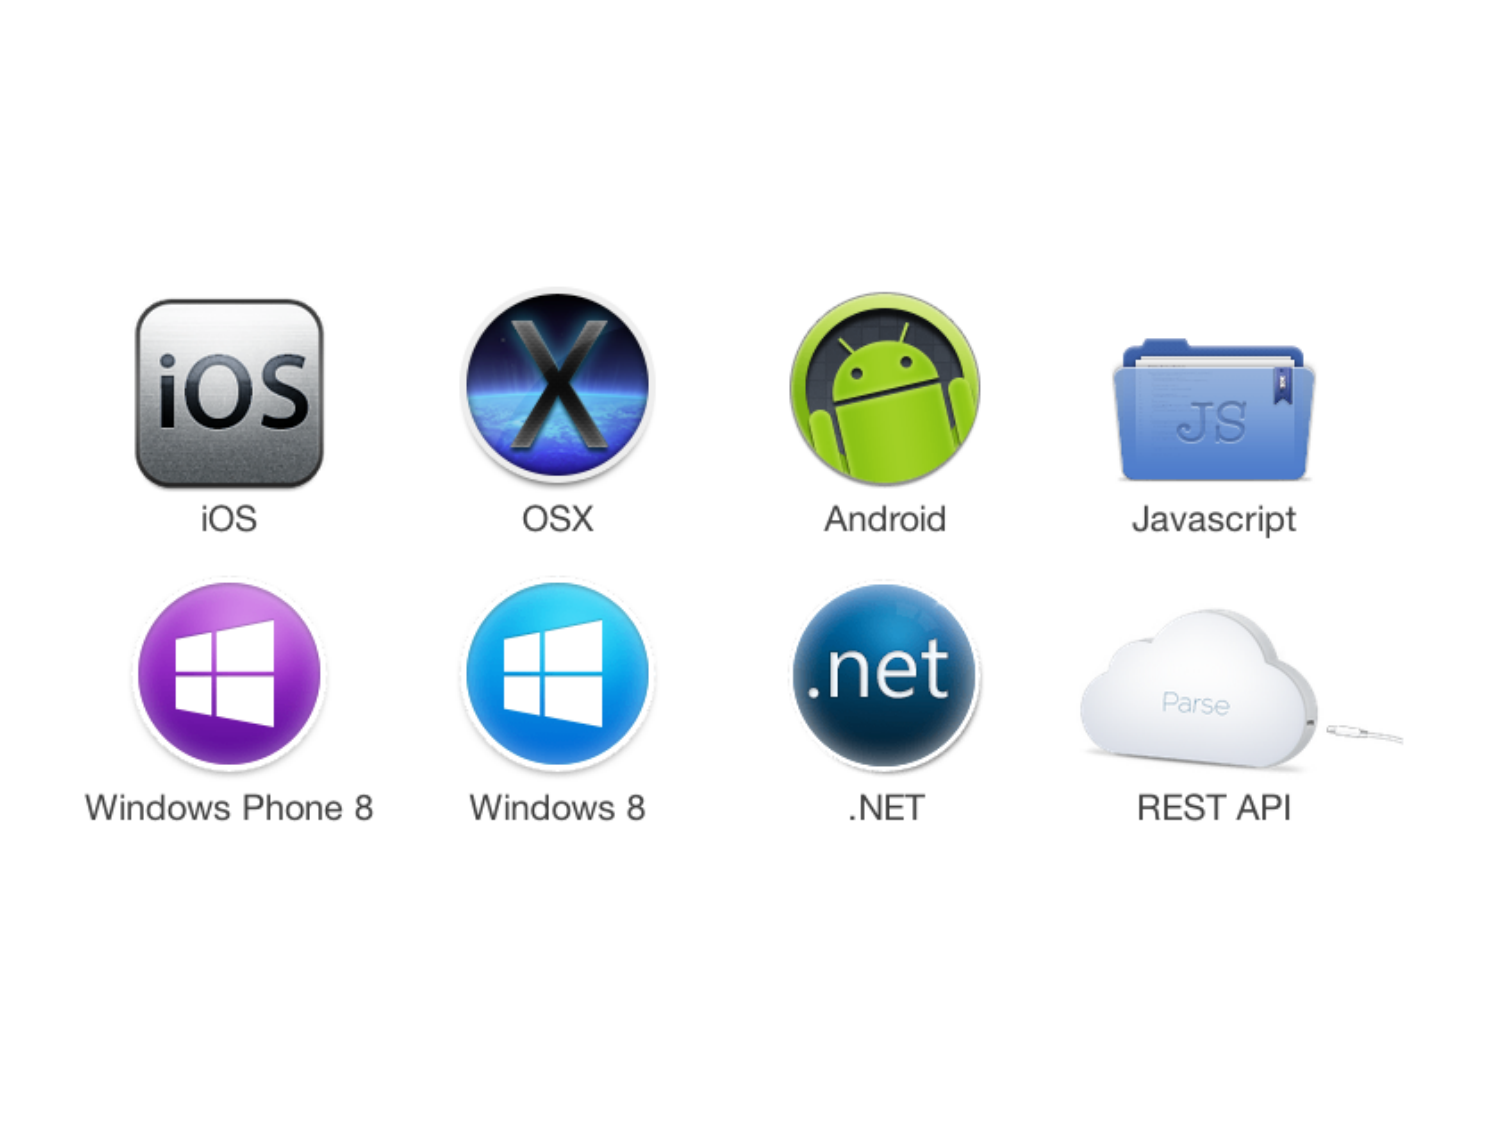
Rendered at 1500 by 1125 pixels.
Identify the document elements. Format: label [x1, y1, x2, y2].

picture [53, 255, 1434, 873]
